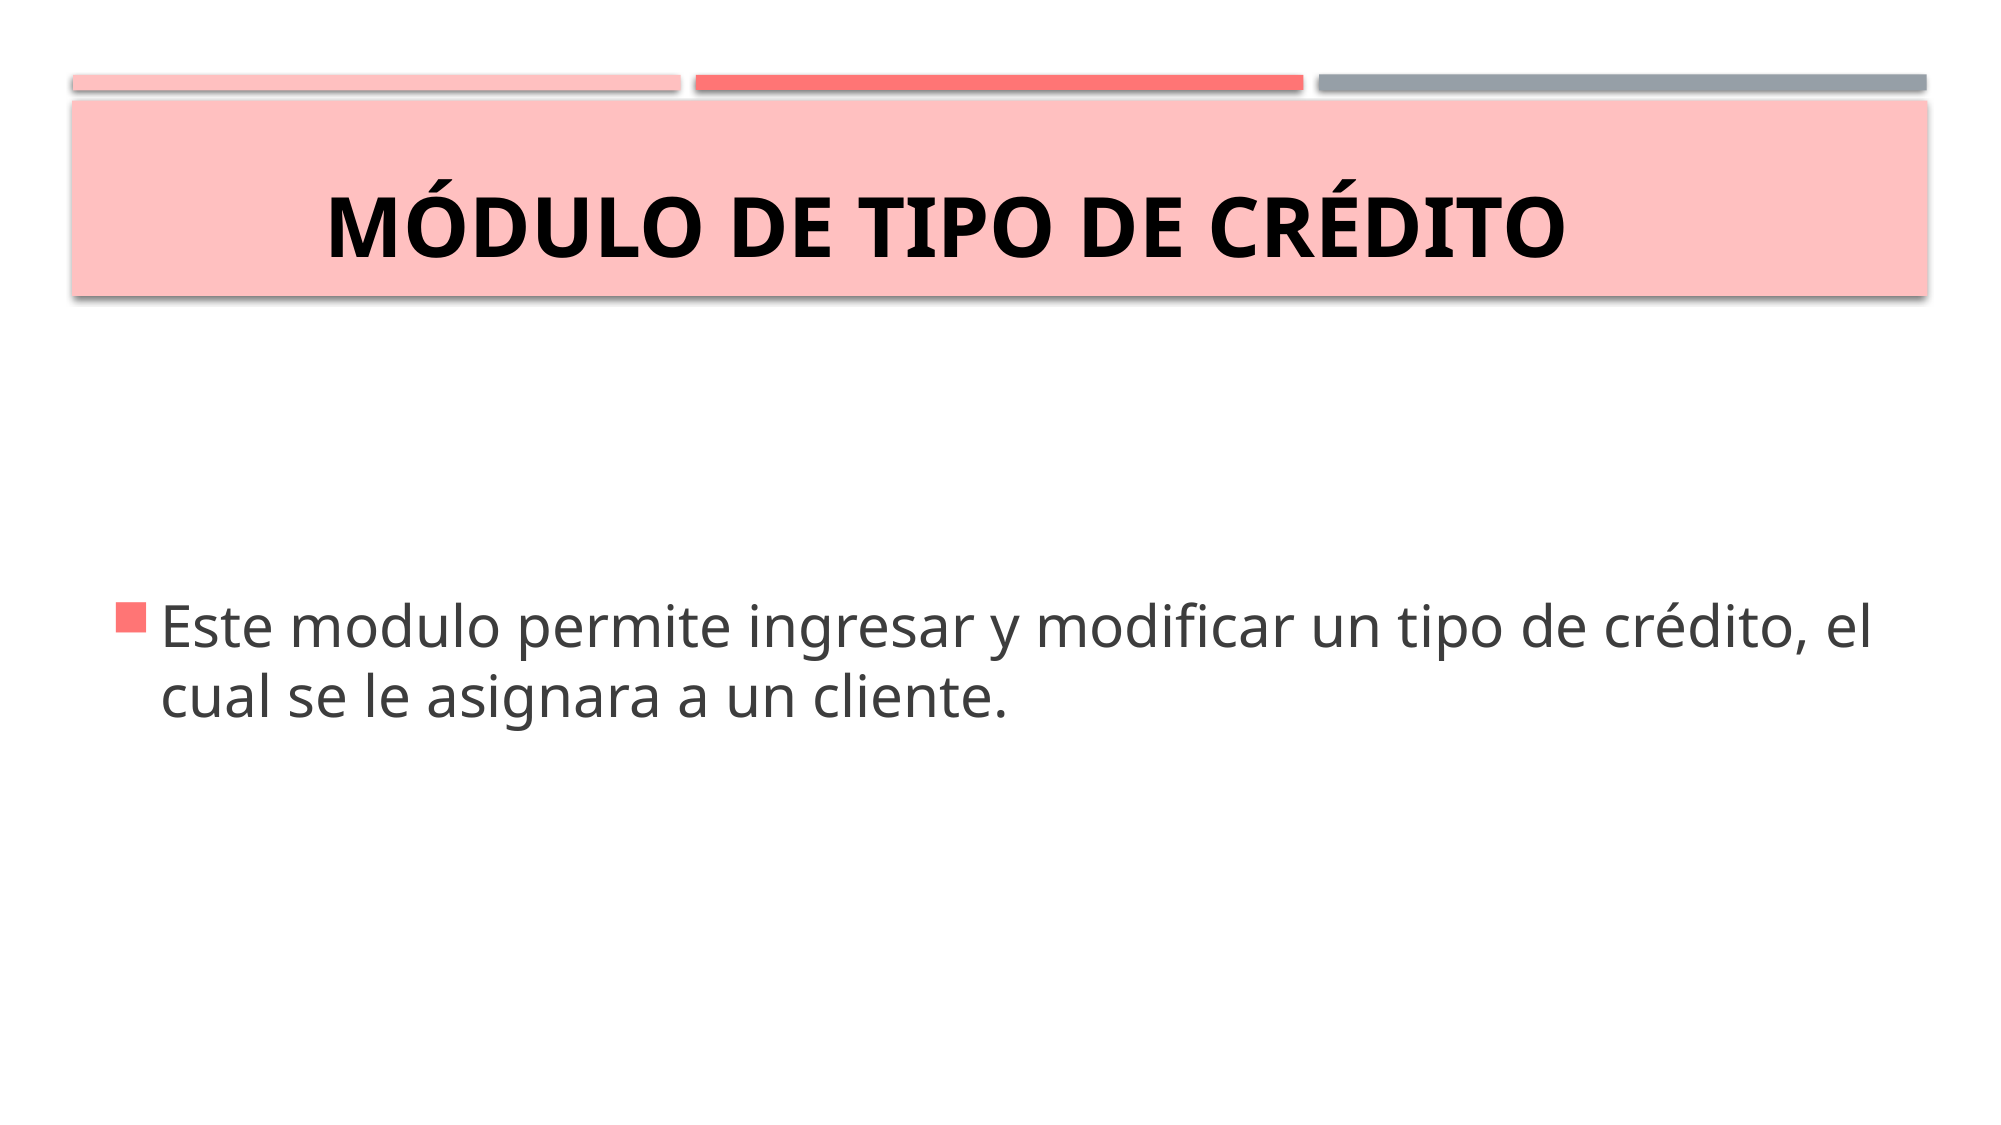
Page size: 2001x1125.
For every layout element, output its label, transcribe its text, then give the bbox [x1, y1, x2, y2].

title Módulo de tipo de crédito [95, 115, 1905, 282]
list Este modulo permite ingresar y modificar un tipo de crédito, el cual se le asignara a un cliente. [95, 357, 1905, 962]
